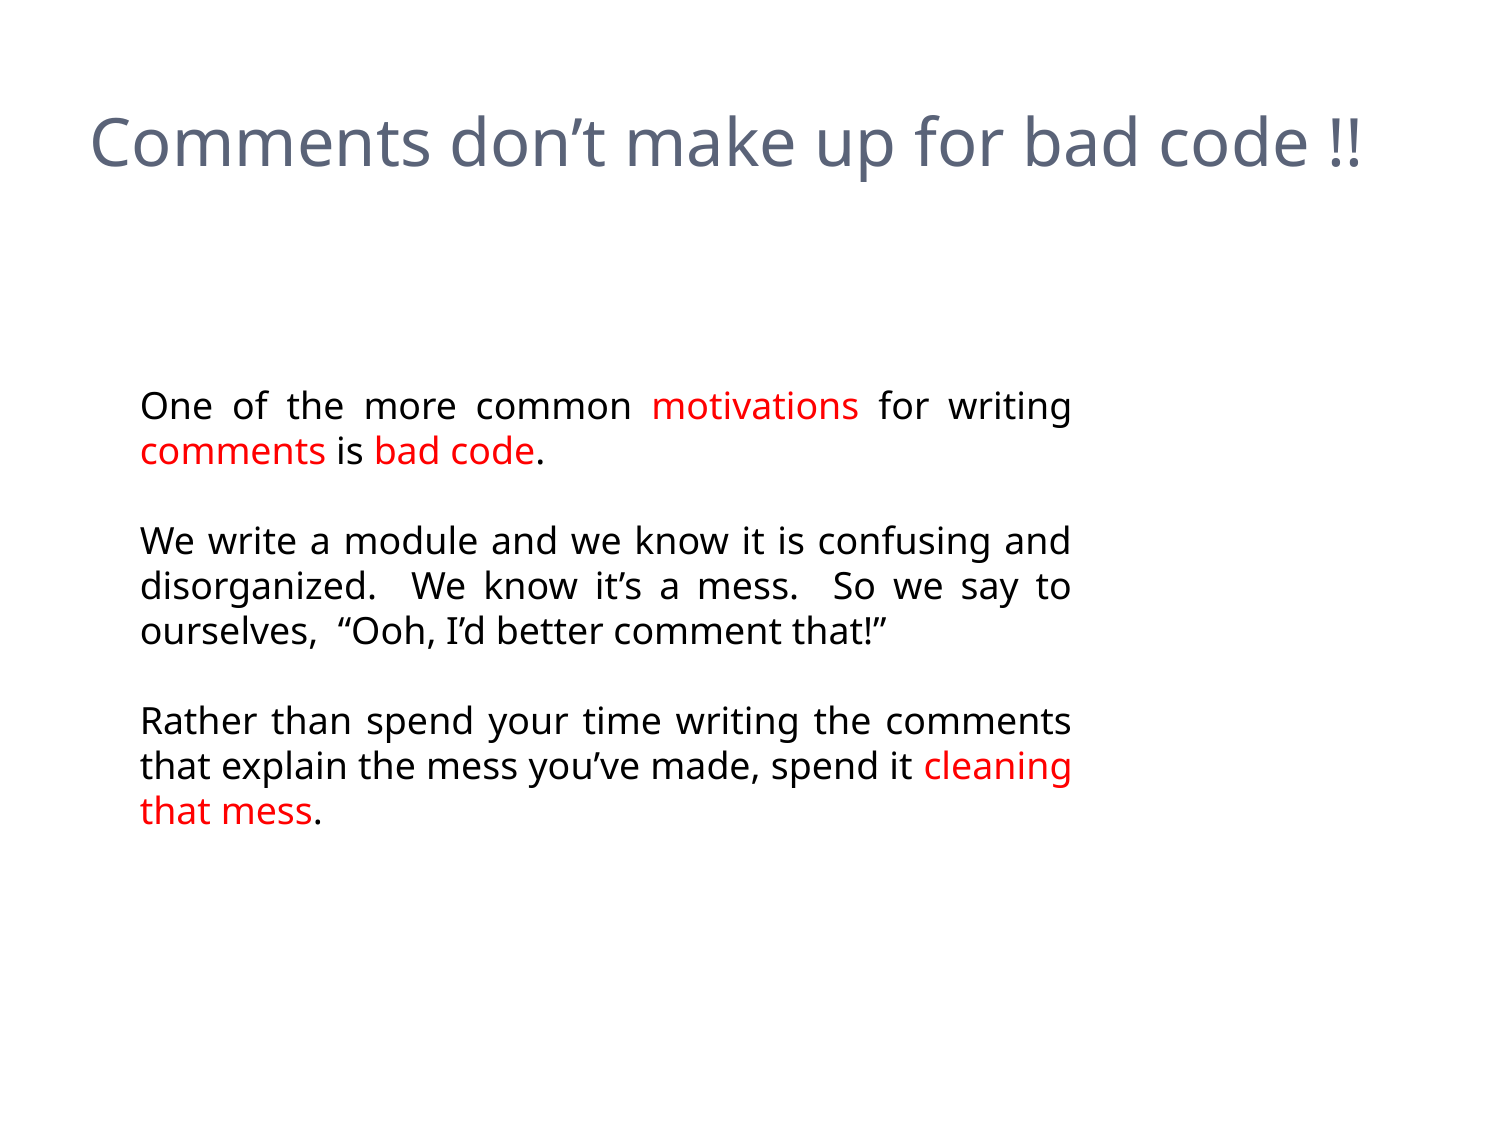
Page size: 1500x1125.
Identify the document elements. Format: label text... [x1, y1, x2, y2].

title Comments don’t make up for bad code !! [75, 37, 1463, 188]
text_box One of the more common motivations for writing comments is bad code. We write a module and we know it is confusing and disorganized. We know it’s a mess. So we say to ourselves, “Ooh, I’d better comment that!” Rather than spend your time writing the comments that explain the mess you’ve made, spend it cleaning that mess. [124, 374, 1088, 840]
